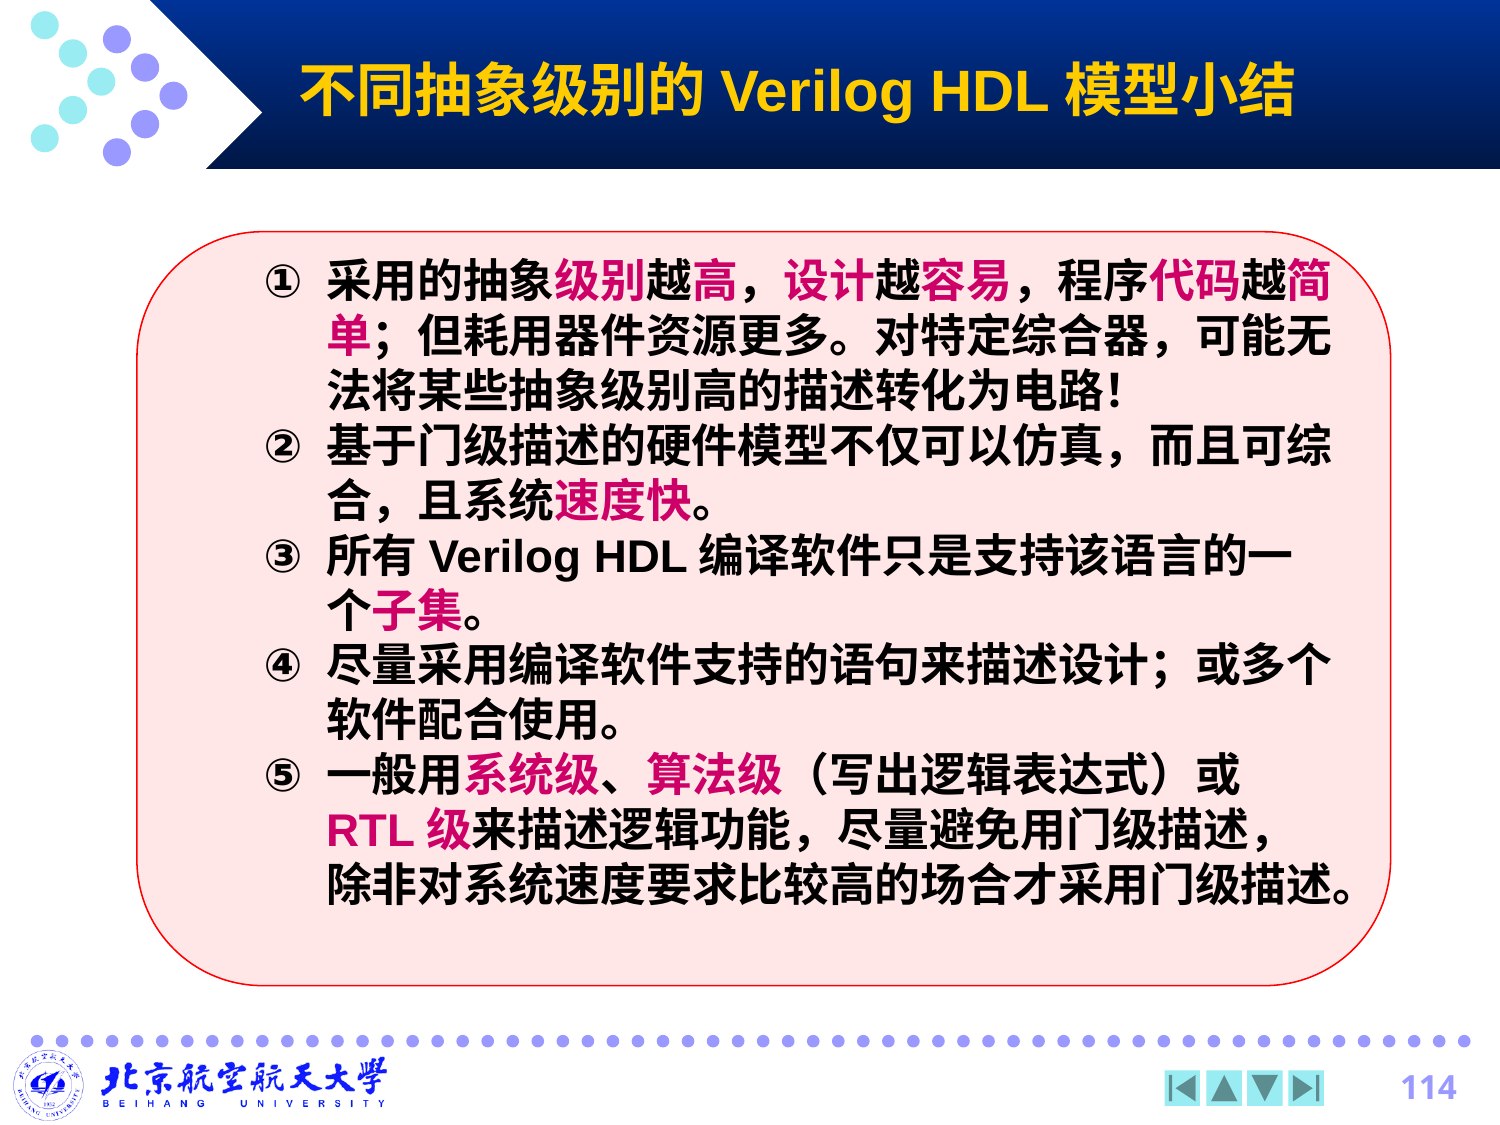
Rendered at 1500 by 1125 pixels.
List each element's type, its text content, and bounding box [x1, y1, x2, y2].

slide_number 114 [1328, 1058, 1473, 1109]
text_box 采用的抽象级别越高，设计越容易，程序代码越简单；但耗用器件资源更多。对特定综合器，可能无法将某些抽象级别高的描述转化为电路！ 基于门级描述的硬件模型不仅可以仿真，而且可综合，且系统速度快。 所有Verilog HDL编译软件只是支持该语言的一个子集。 尽量采用编译软件支持的语句来描述设计；或多个软件配合使用。 一般用系统级、算法级（写出逻辑表达式）或RTL级来描述逻辑功能，尽量避免用门级描述，除非对系统速度要求比较高的场合才采用门级描述。 [136, 231, 1391, 986]
title 不同抽象级别的Verilog HDL模型小结 [283, 32, 1500, 144]
picture [13, 1047, 387, 1125]
